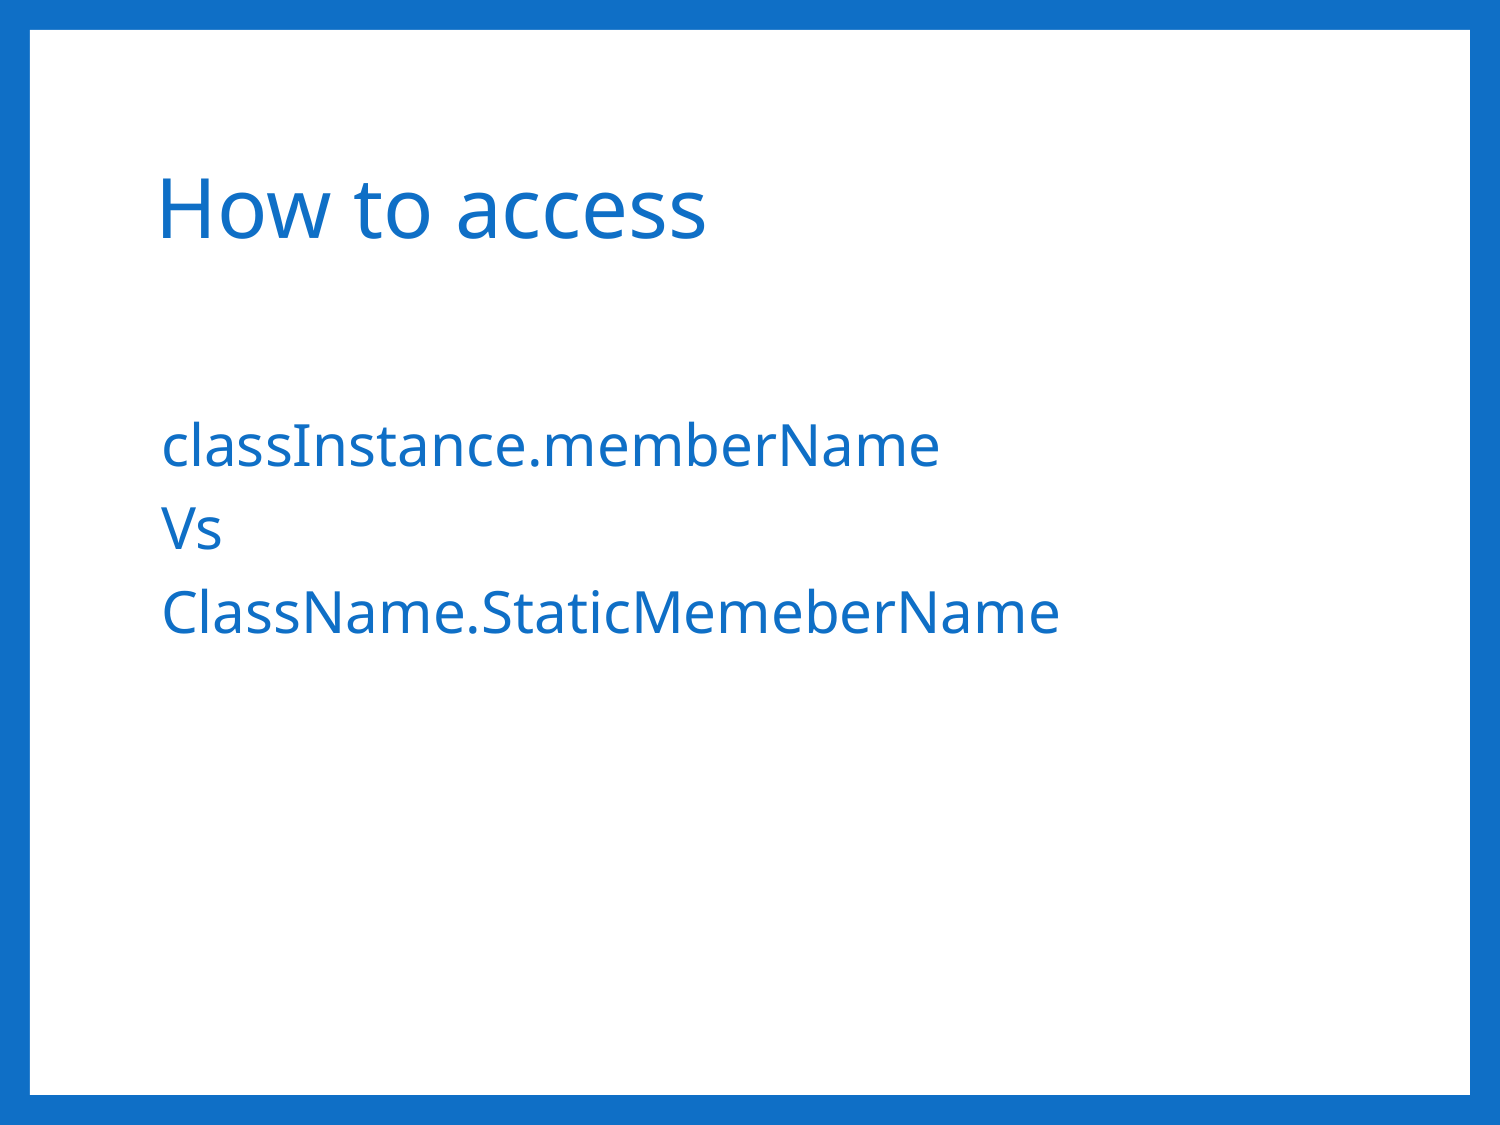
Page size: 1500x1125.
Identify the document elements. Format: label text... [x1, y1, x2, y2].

title How to access [140, 99, 1356, 323]
list classInstance.memberName Vs ClassName.StaticMemeberName [140, 337, 1356, 1000]
